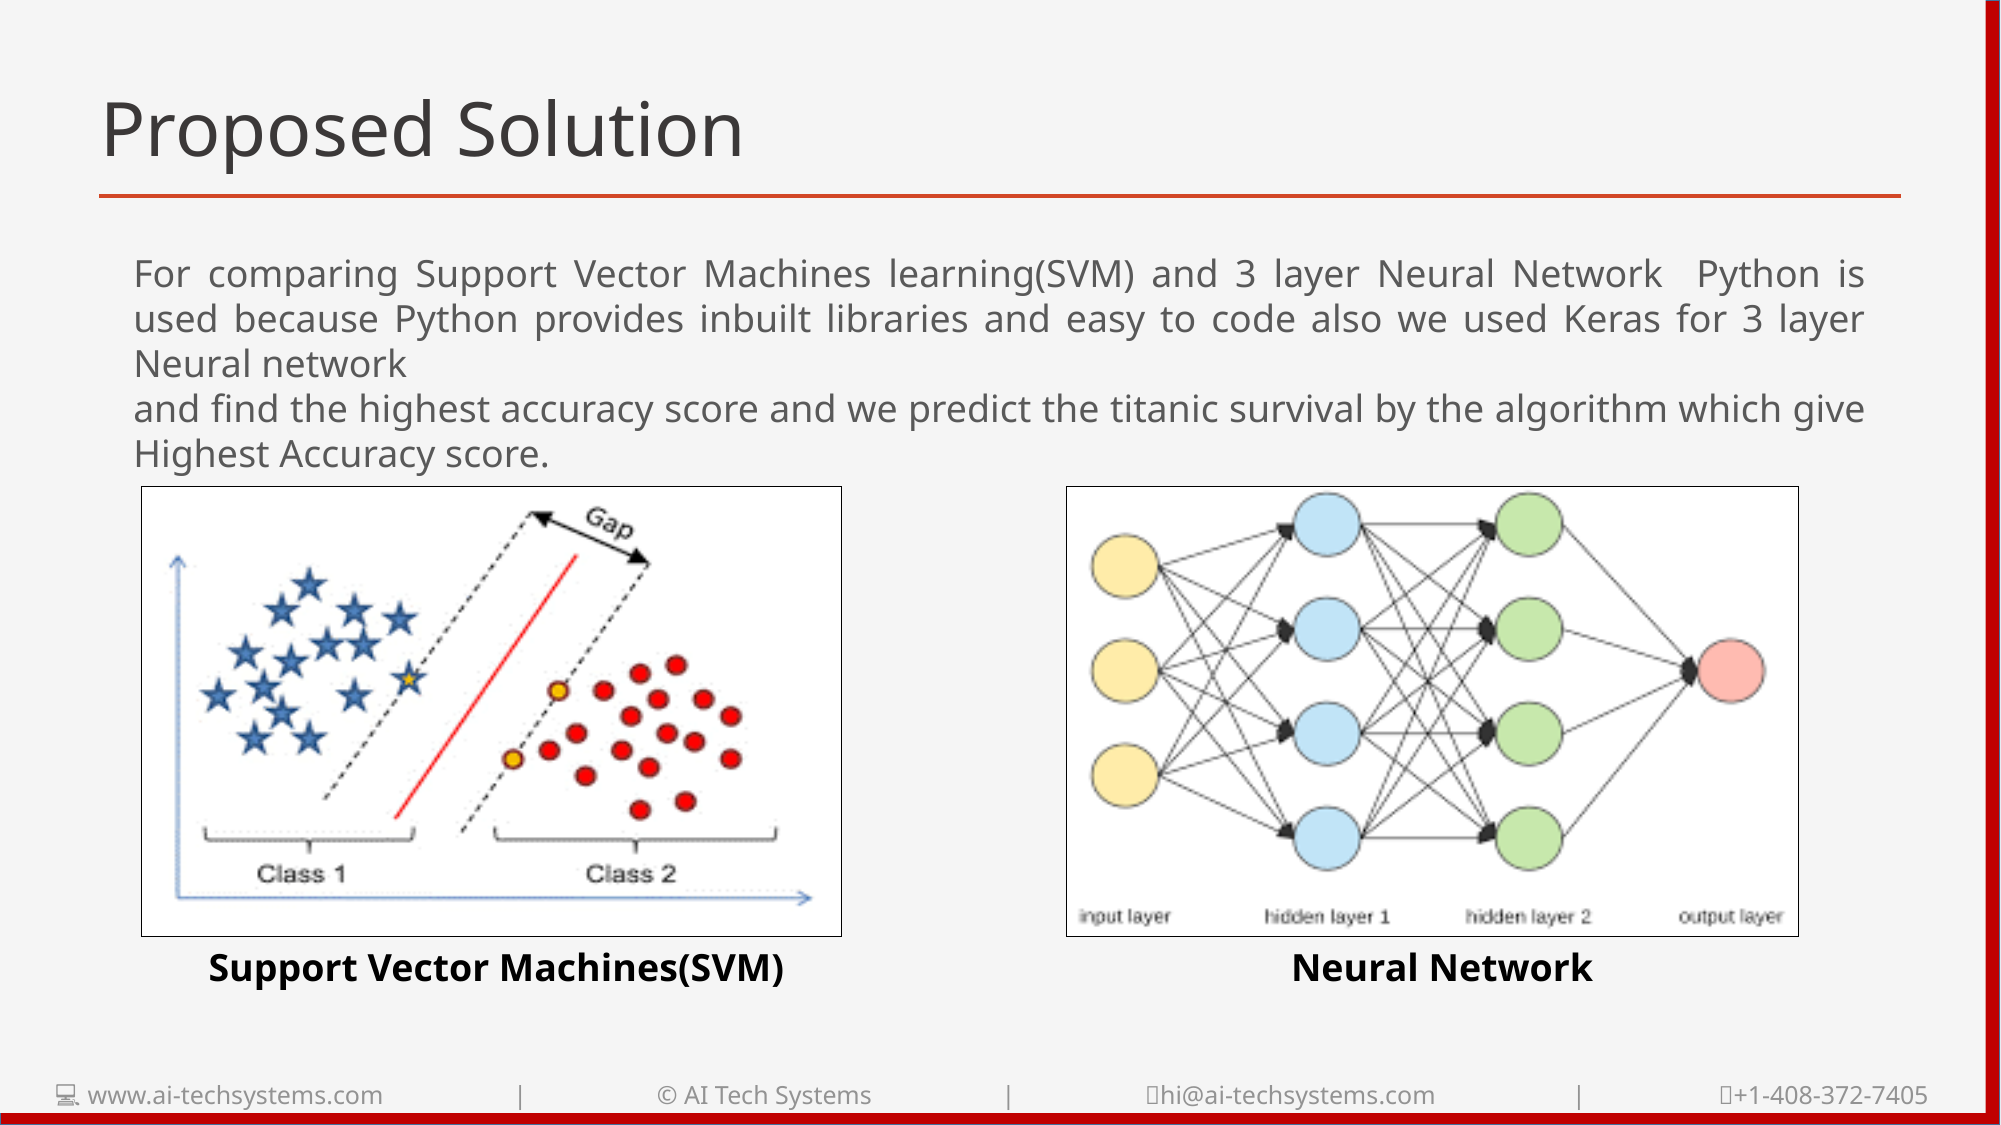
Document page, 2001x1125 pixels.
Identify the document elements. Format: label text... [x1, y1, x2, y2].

text_box Neural Network [1276, 937, 1620, 997]
title Proposed Solution [85, 73, 1214, 179]
footer 💻 www.ai-techsystems.com | © AI Tech Systems | 📧hi@ai-techsystems.com | 📞+1-408-372-7405 [0, 1065, 1985, 1125]
picture [1066, 486, 1799, 937]
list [141, 486, 842, 937]
text_box For comparing Support Vector Machines learning(SVM) and 3 layer Neural Network Python is used because Python provides inbuilt libraries and easy to code also we used Keras for 3 layer Neural network and find the highest accuracy score and we predict the titanic survival by the algorithm which give Highest Accuracy score. [118, 242, 1882, 483]
text_box Support Vector Machines(SVM) [193, 937, 800, 997]
